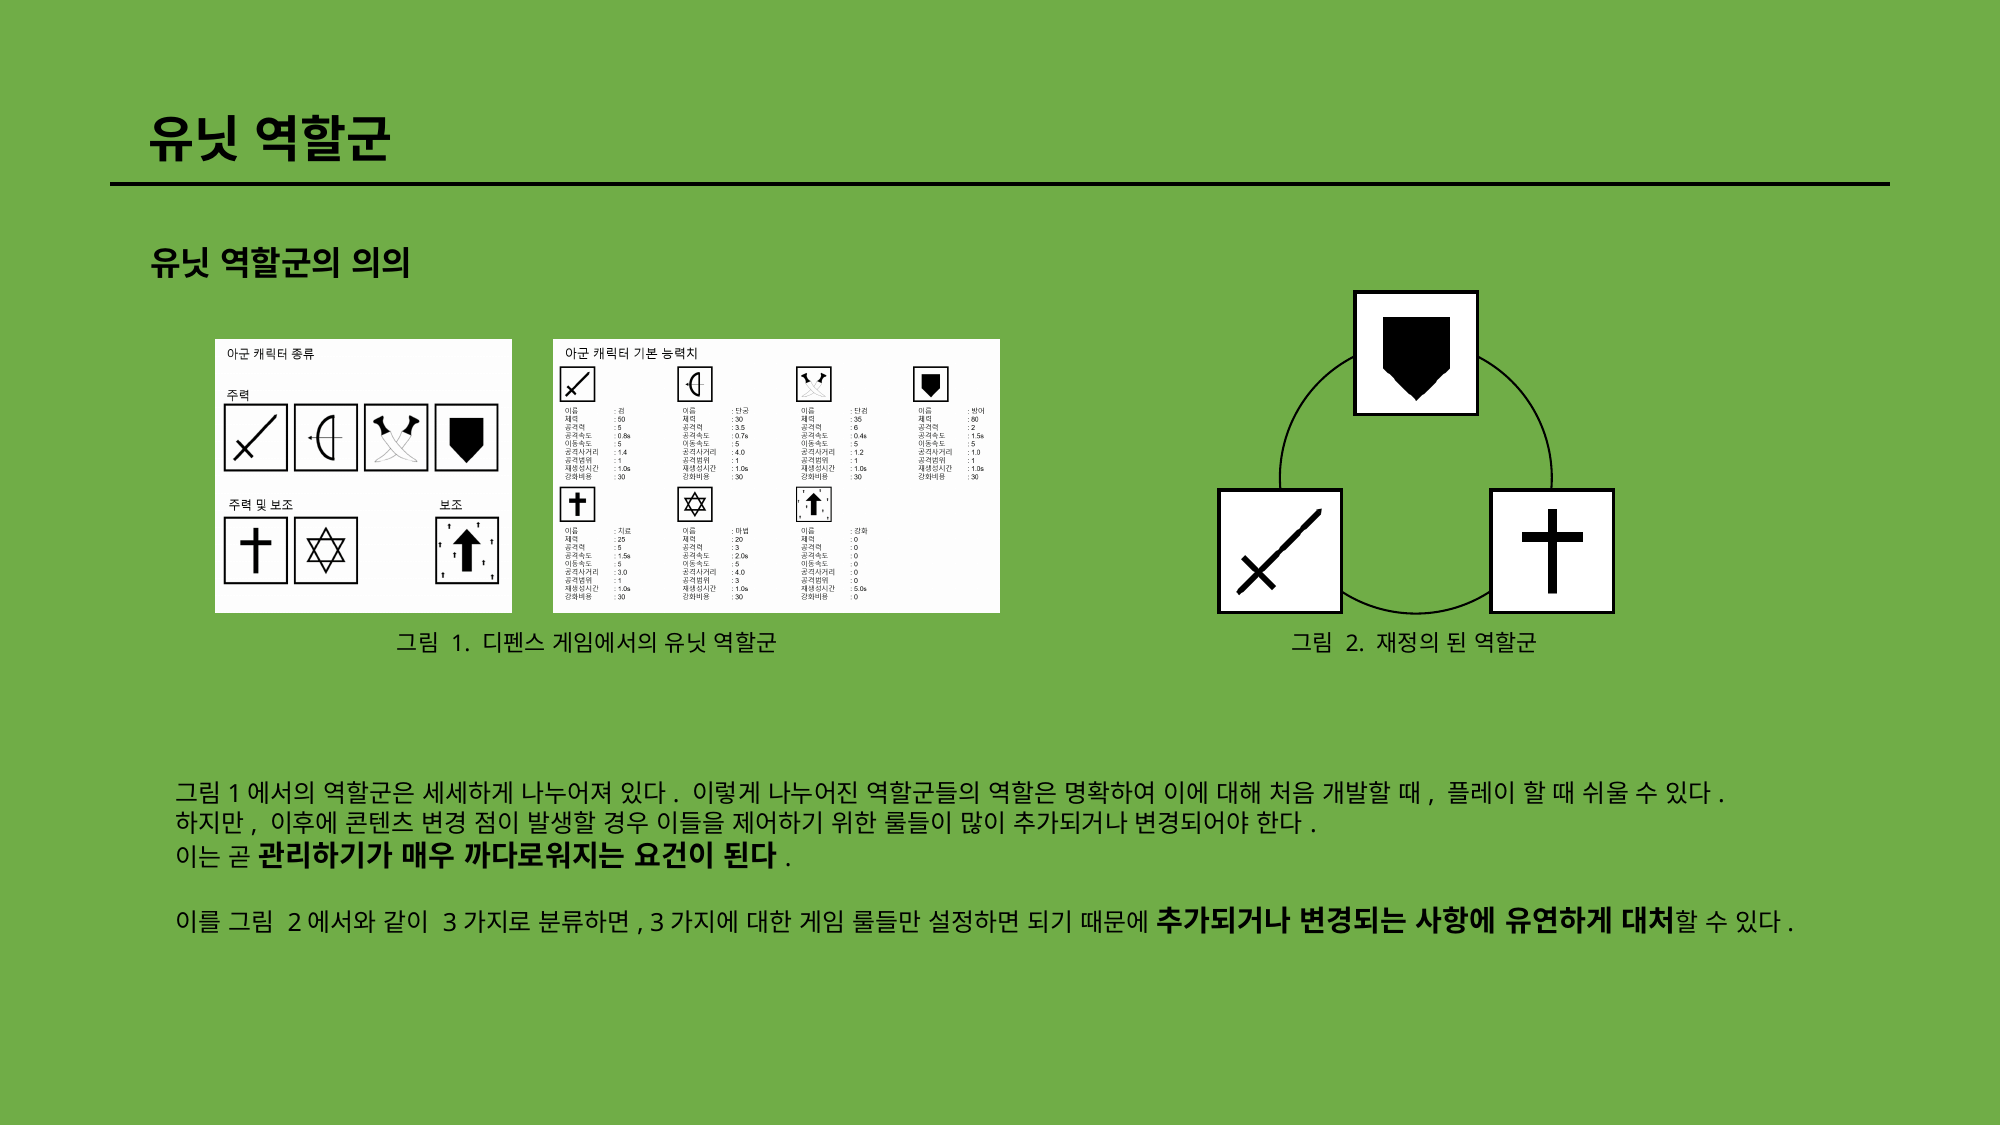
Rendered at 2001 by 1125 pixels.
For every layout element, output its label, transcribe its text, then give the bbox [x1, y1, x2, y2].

text_box 유닛 역할군의 의의 [135, 234, 428, 290]
text_box 그림1에서의 역할군은 세세하게 나누어져 있다. 이렇게 나누어진 역할군들의 역할은 명확하여 이에 대해 처음 개발할 때, 플레이 할 때 쉬울 수 있다. 하지만, 이후에 콘텐츠 변경 점이 발생할 경우 이들을 제어하기 위한 룰들이 많이 추가되거나 변경되어야 한다. 이는 곧 관리하기가 매우 까다로워지는 요건이 된다. 이를 그림 2에서와 같이 3가지로 분류하면, 3가지에 대한 게임 룰들만 설정하면 되기 때문에 추가되거나 변경되는 사항에 유연하게 대처할 수 있다. [161, 770, 1810, 945]
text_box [215, 339, 1000, 613]
text_box 그림 2. 재정의 된 역할군 [1276, 621, 1554, 664]
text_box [1217, 290, 1615, 614]
text_box 유닛 역할군 [134, 99, 408, 175]
text_box 그림 1. 디펜스 게임에서의 유닛 역할군 [382, 621, 793, 664]
